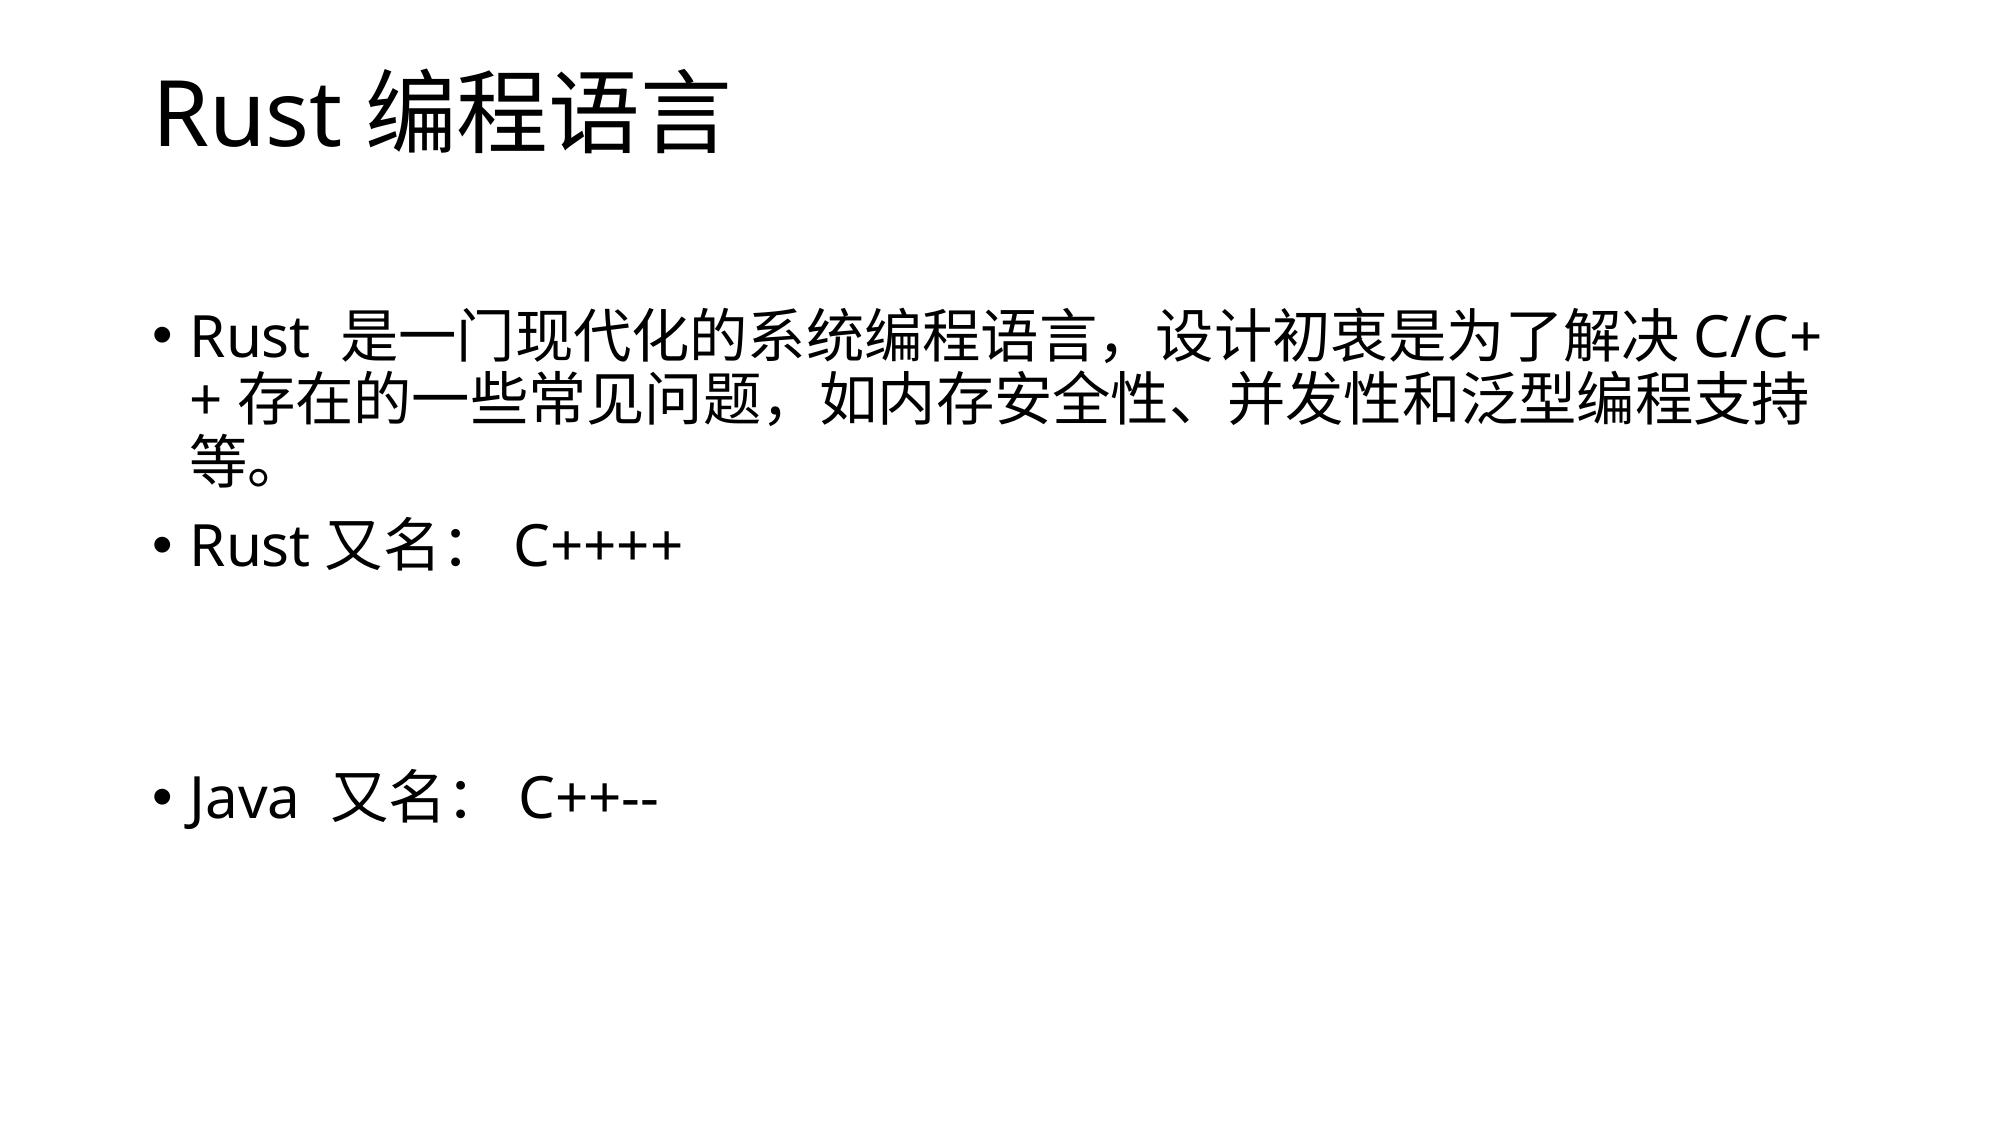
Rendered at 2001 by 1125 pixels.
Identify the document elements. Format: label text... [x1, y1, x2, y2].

title Rust编程语言 [137, 59, 1863, 278]
list Rust 是一门现代化的系统编程语言，设计初衷是为了解决C/C++存在的一些常见问题，如内存安全性、并发性和泛型编程支持等。 Rust又名：C++++ Java 又名：C++-- [137, 299, 1863, 1014]
